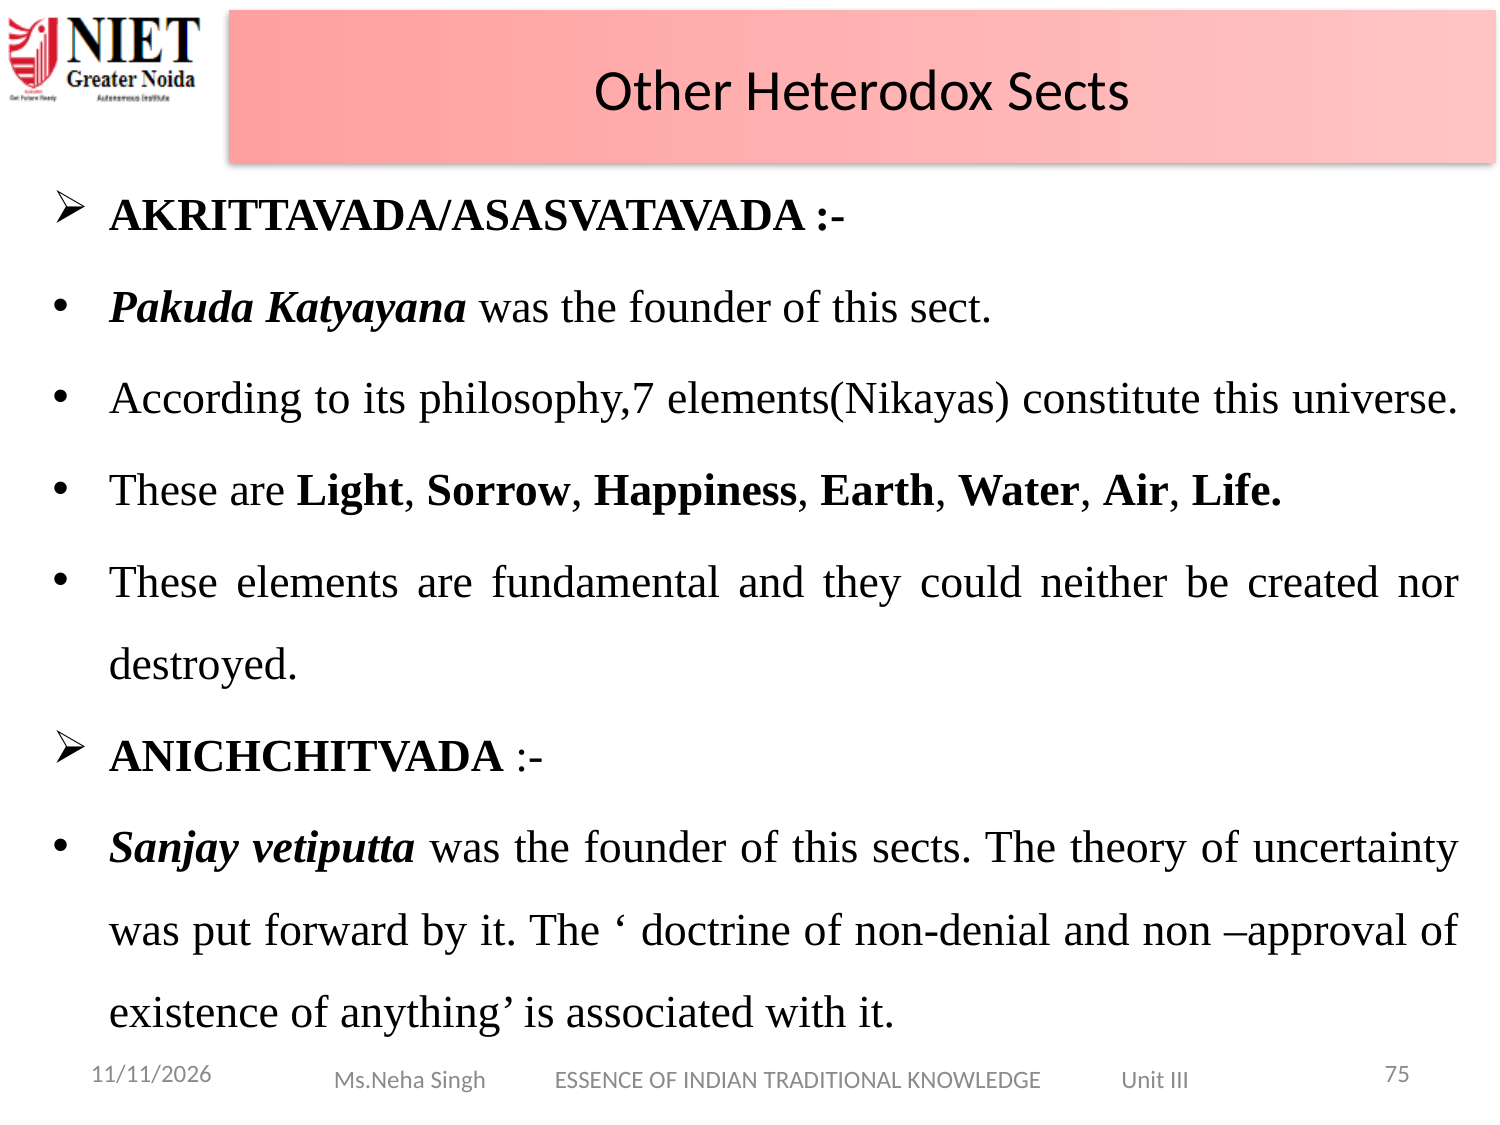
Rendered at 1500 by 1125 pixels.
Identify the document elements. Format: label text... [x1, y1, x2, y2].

footer Ms.Neha Singh ESSENCE OF INDIAN TRADITIONAL KNOWLEDGE Unit III [237, 1042, 1288, 1115]
list AKRITTAVADA/ASASVATAVADA :- Pakuda Katyayana was the founder of this sect. According to its philosophy,7 elements(Nikayas) constitute this universe. These are Light, Sorrow, Happiness, Earth, Water, Air, Life. These elements are fundamental and they could neither be created nor destroyed. ANICHCHITVADA :- Sanjay vetiputta was the founder of this sects. The theory of uncertainty was put forward by it. The ‘ doctrine of non-denial and non –approval of existence of anything’ is associated with it. [37, 149, 1475, 1043]
text_box Other Heterodox Sects [228, 10, 1497, 163]
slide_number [75, 1042, 237, 1103]
slide_number 75 [1287, 1042, 1425, 1103]
picture [0, 0, 213, 121]
